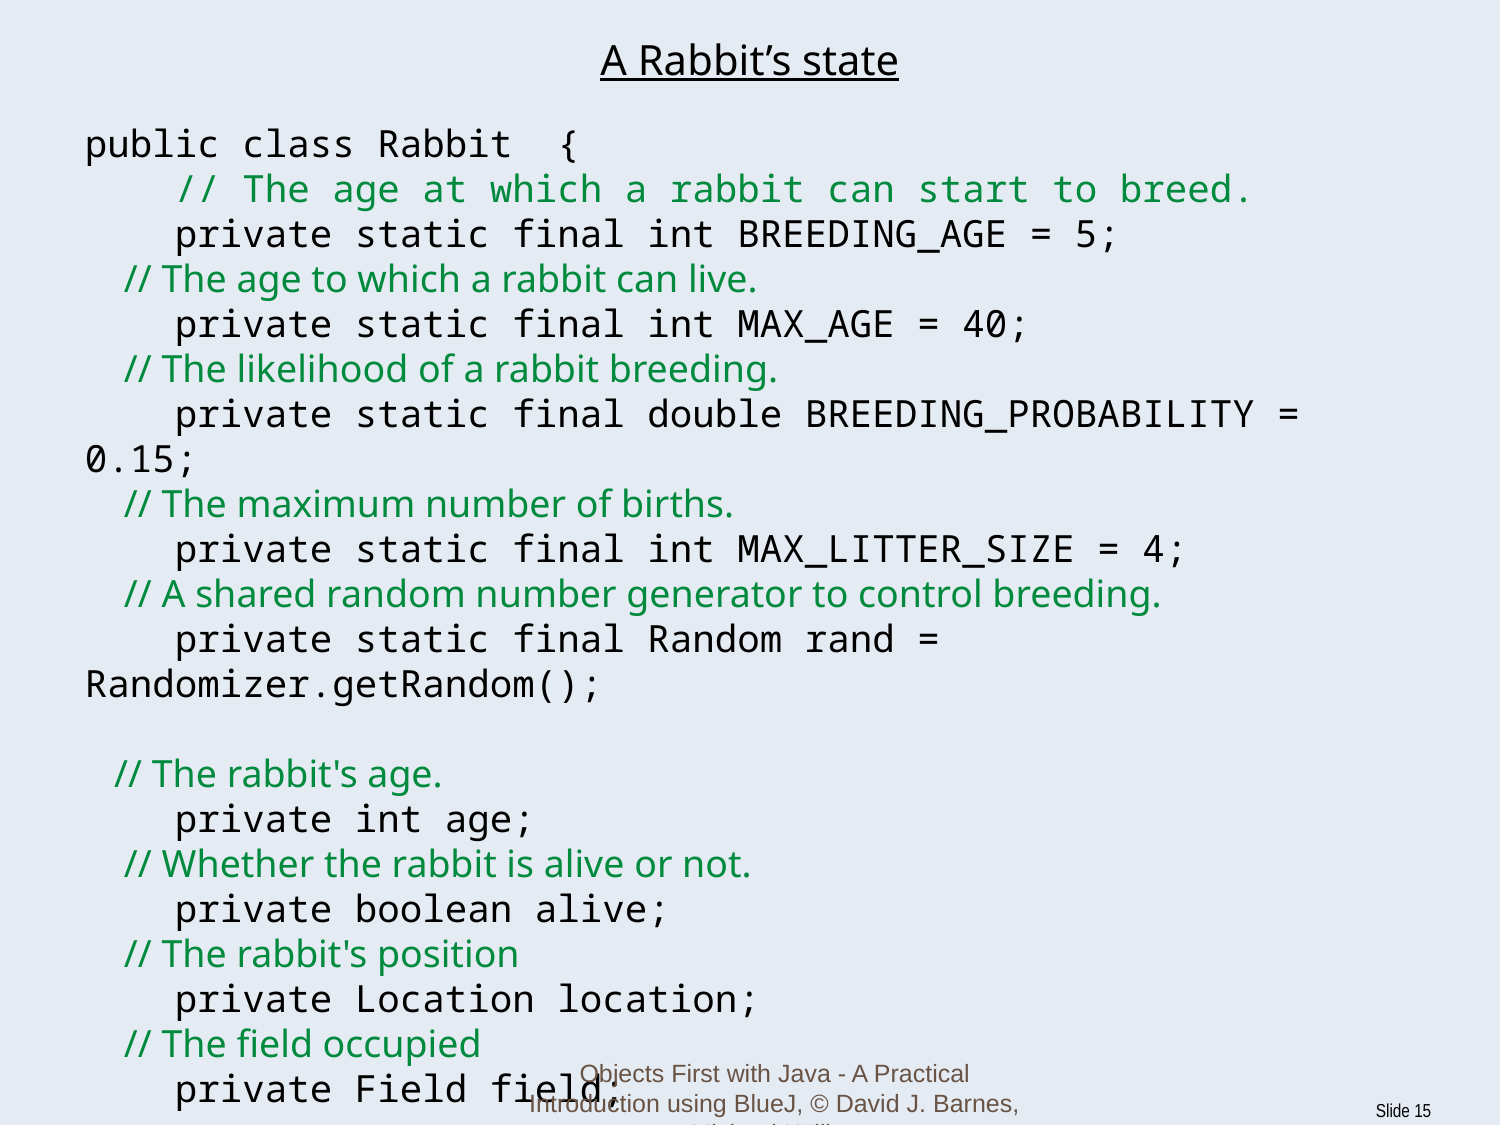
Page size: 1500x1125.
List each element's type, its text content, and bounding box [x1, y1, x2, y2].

title A Rabbit’s state [62, 24, 1438, 92]
list public class Rabbit { // The age at which a rabbit can start to breed. private static final int BREEDING_AGE = 5; // The age to which a rabbit can live. private static final int MAX_AGE = 40; // The likelihood of a rabbit breeding. private static final double BREEDING_PROBABILITY = 0.15; // The maximum number of births. private static final int MAX_LITTER_SIZE = 4; // A shared random number generator to control breeding. private static final Random rand = Randomizer.getRandom(); // The rabbit's age. private int age; // Whether the rabbit is alive or not. private boolean alive; // The rabbit's position private Location location; // The field occupied private Field field; … } [62, 112, 1442, 1005]
footer Objects First with Java - A Practical Introduction using BlueJ, © David J. Barnes, Michael Kölling [500, 1079, 1050, 1125]
